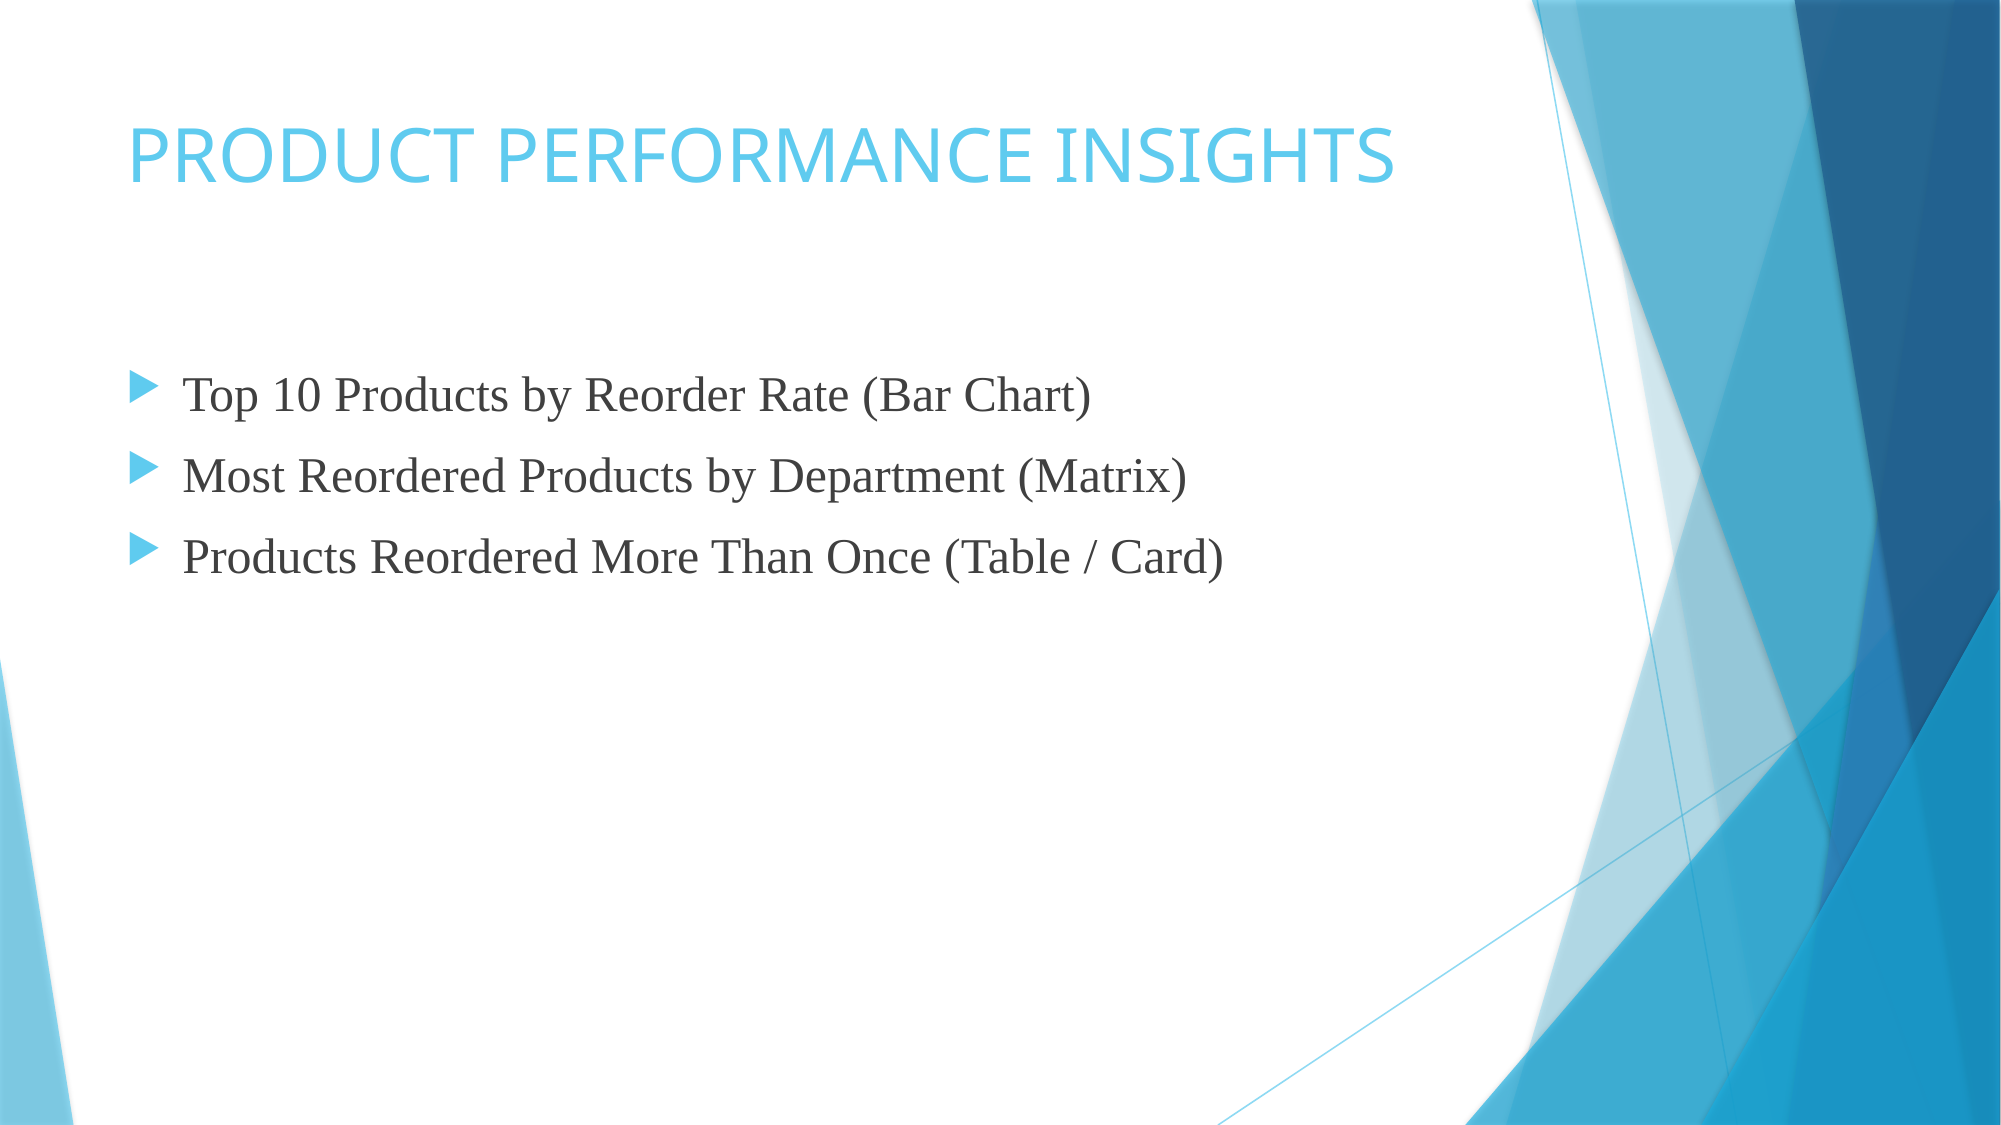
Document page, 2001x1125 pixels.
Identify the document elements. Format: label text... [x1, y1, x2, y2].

list Top 10 Products by Reorder Rate (Bar Chart) Most Reordered Products by Department (Matrix) Products Reordered More Than Once (Table / Card) [111, 354, 1522, 992]
title PRODUCT PERFORMANCE INSIGHTS [111, 99, 1522, 317]
